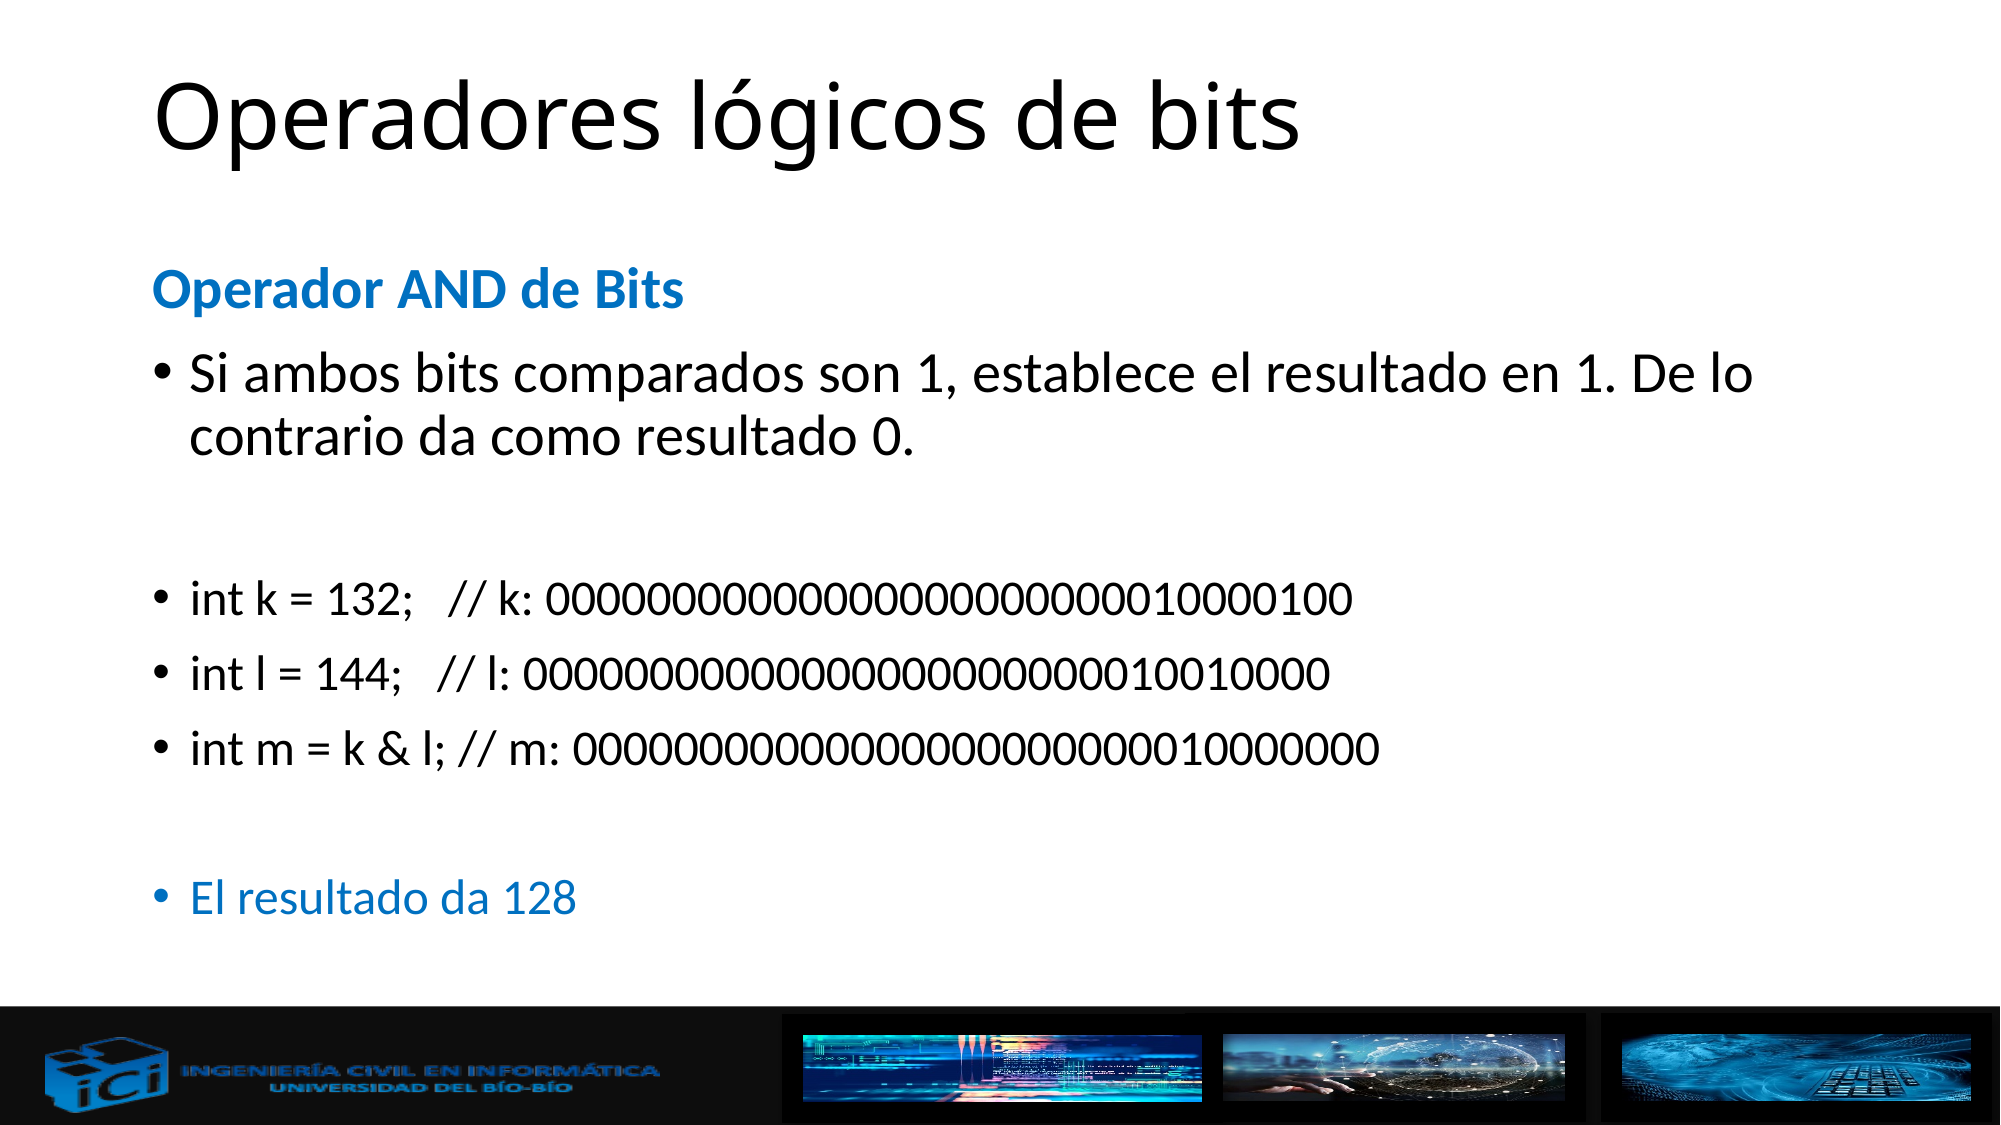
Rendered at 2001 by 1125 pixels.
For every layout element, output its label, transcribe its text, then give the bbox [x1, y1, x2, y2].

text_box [0, 1006, 2000, 1125]
title Operadores lógicos de bits [137, 11, 1863, 229]
list Operador AND de Bits Si ambos bits comparados son 1, establece el resultado en 1. De lo contrario da como resultado 0. int k = 132; // k: 00000000000000000000000010000100 int l = 144; // l: 00000000000000000000000010010000 int m = k & l; // m: 00000000000000000000000010000000 El resultado da 128 [137, 250, 1863, 965]
